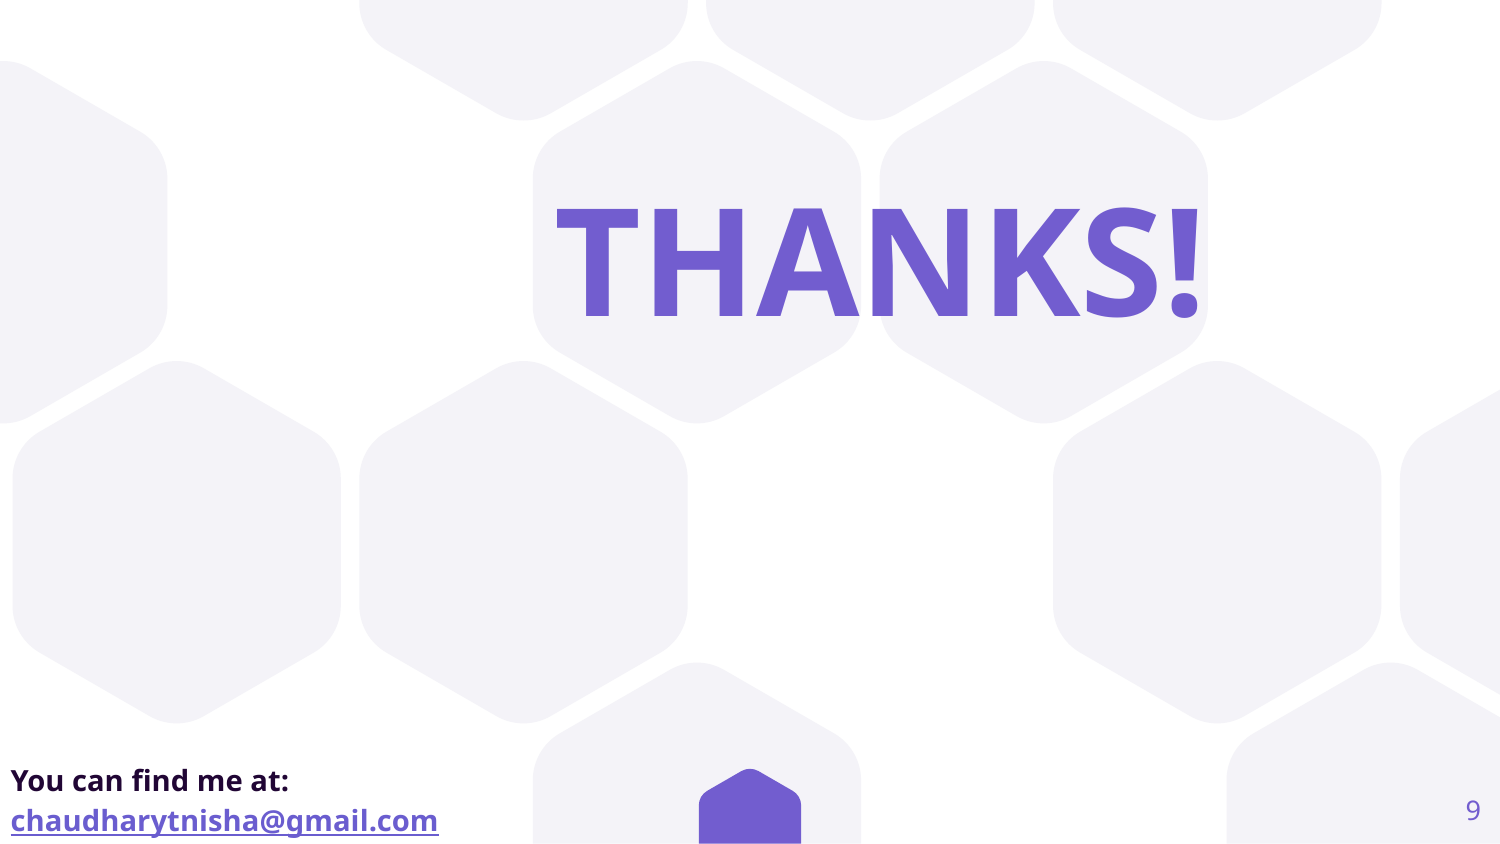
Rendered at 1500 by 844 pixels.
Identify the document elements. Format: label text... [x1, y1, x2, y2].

list You can find me at: chaudharytnisha@gmail.com [10, 756, 634, 834]
text_box THANKS! [554, 172, 1280, 364]
slide_number 9 [1391, 779, 1482, 844]
